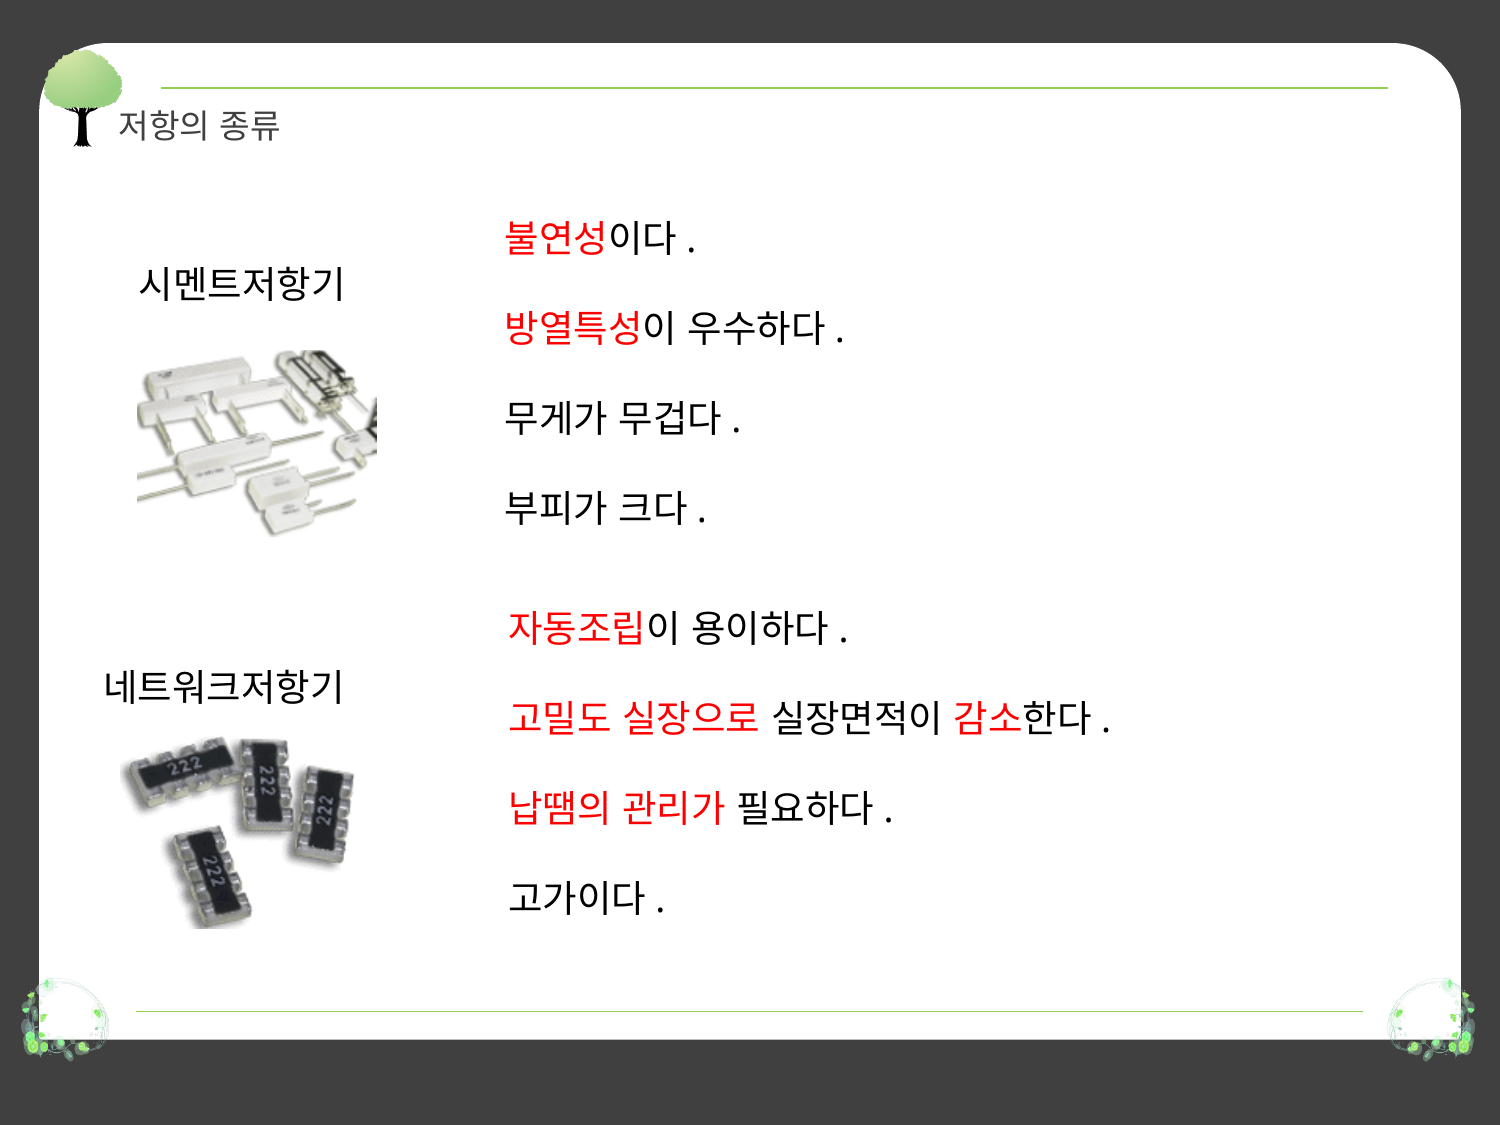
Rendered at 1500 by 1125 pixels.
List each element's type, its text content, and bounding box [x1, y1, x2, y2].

text_box 자동조립이 용이하다. 고밀도 실장으로 실장면적이 감소한다. 납땜의 관리가 필요하다. 고가이다. [493, 597, 1144, 928]
picture [137, 350, 377, 537]
picture [120, 733, 366, 930]
text_box 네트워크저항기 [88, 656, 491, 717]
picture [1387, 975, 1476, 1064]
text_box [41, 42, 444, 154]
text_box 불연성이다. 방열특성이 우수하다. 무게가 무겁다. 부피가 크다. [490, 208, 1128, 538]
text_box 시멘트저항기 [123, 253, 432, 314]
text_box [39, 43, 1461, 1040]
picture [21, 975, 109, 1064]
